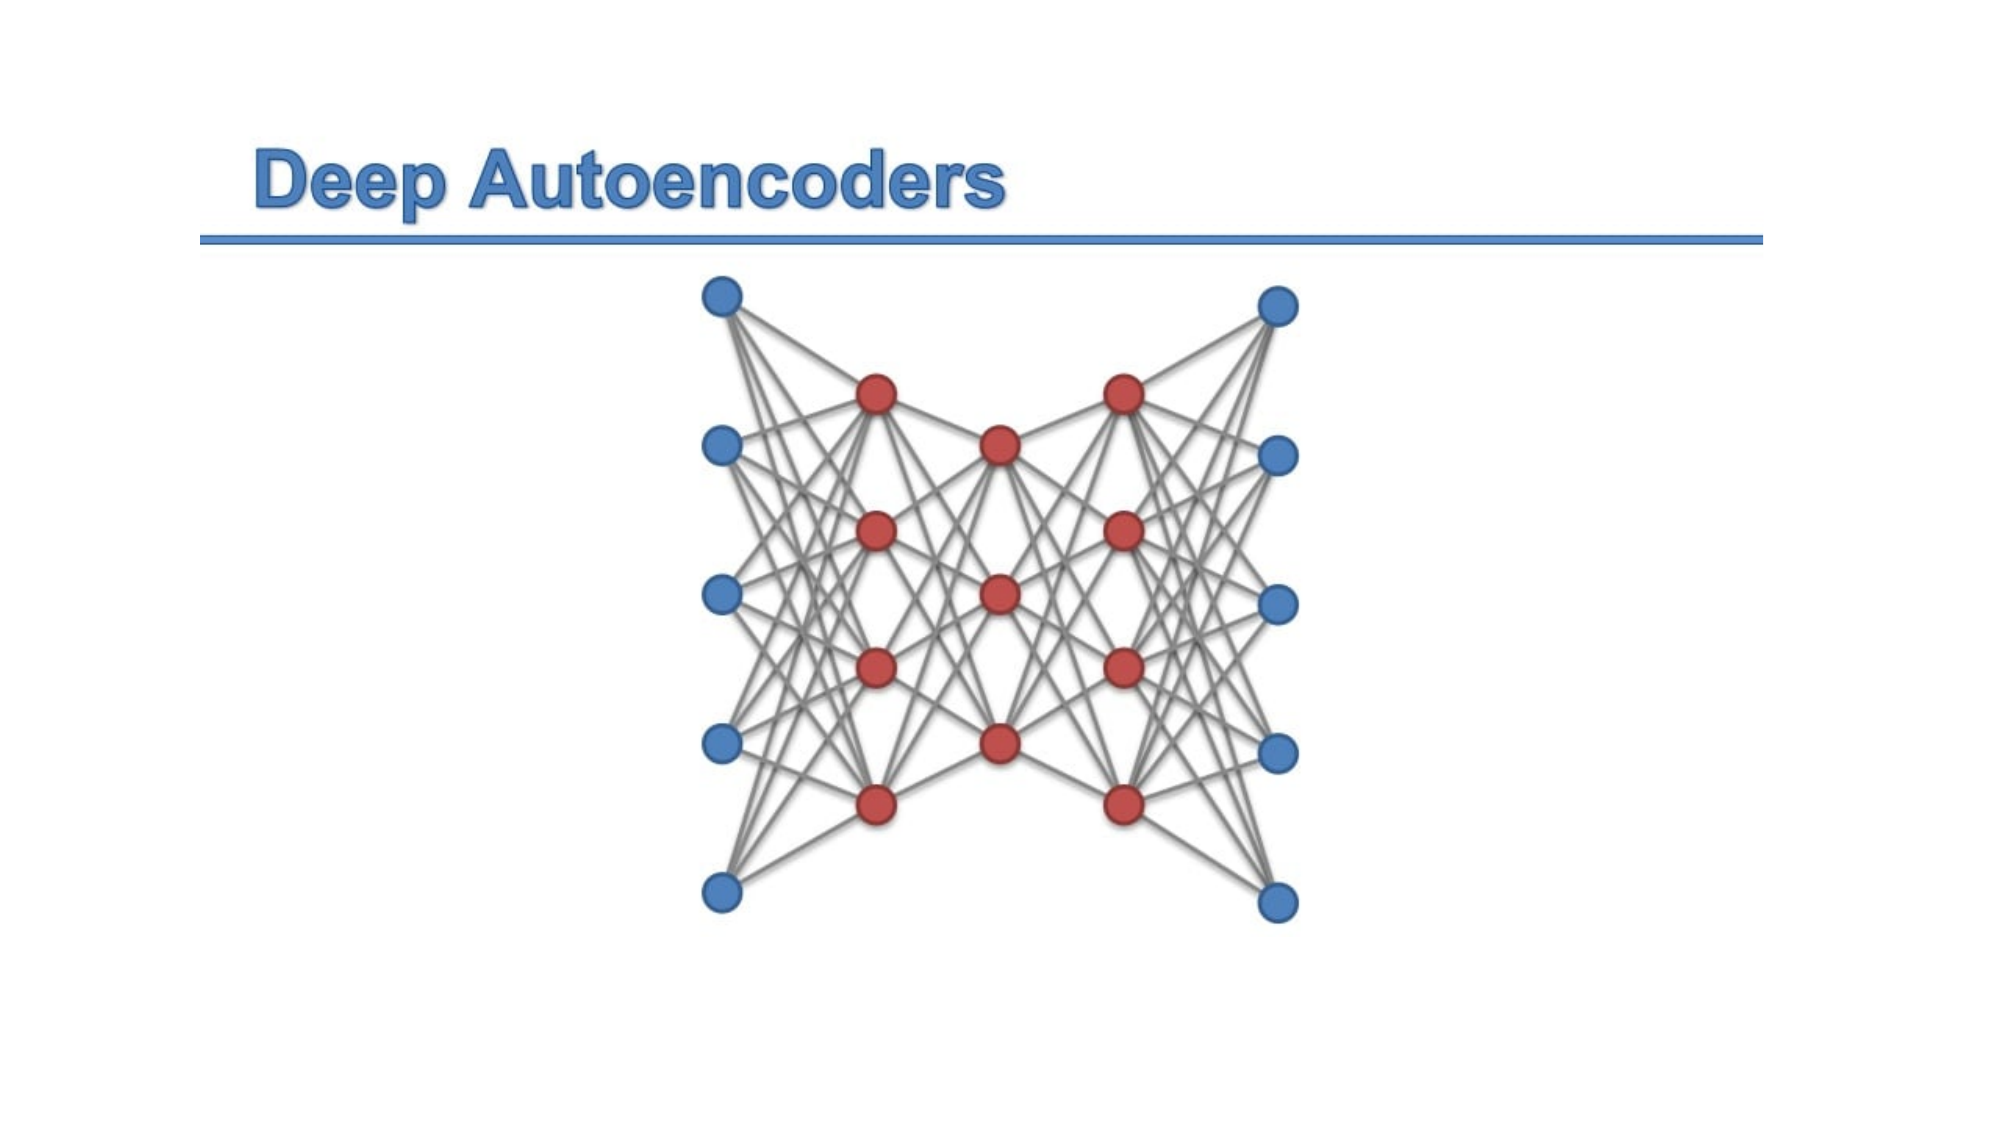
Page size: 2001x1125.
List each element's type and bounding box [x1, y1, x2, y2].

picture [199, 112, 1764, 937]
